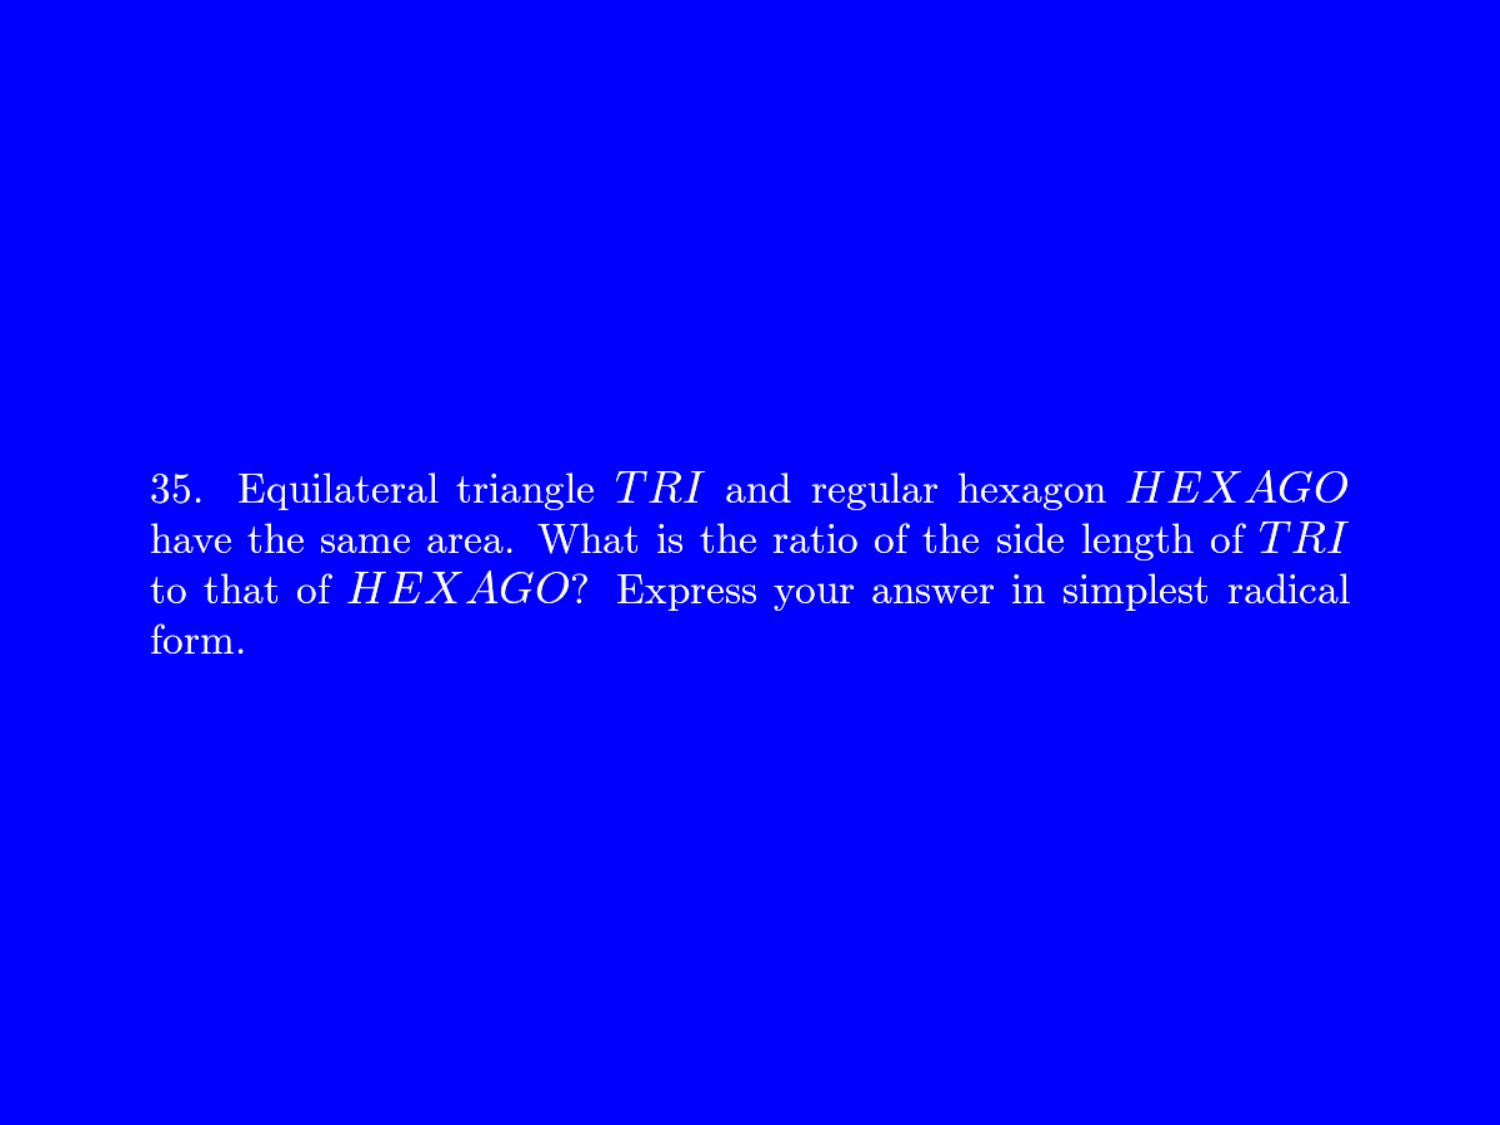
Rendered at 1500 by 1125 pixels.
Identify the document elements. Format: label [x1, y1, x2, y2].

picture [149, 470, 1351, 655]
